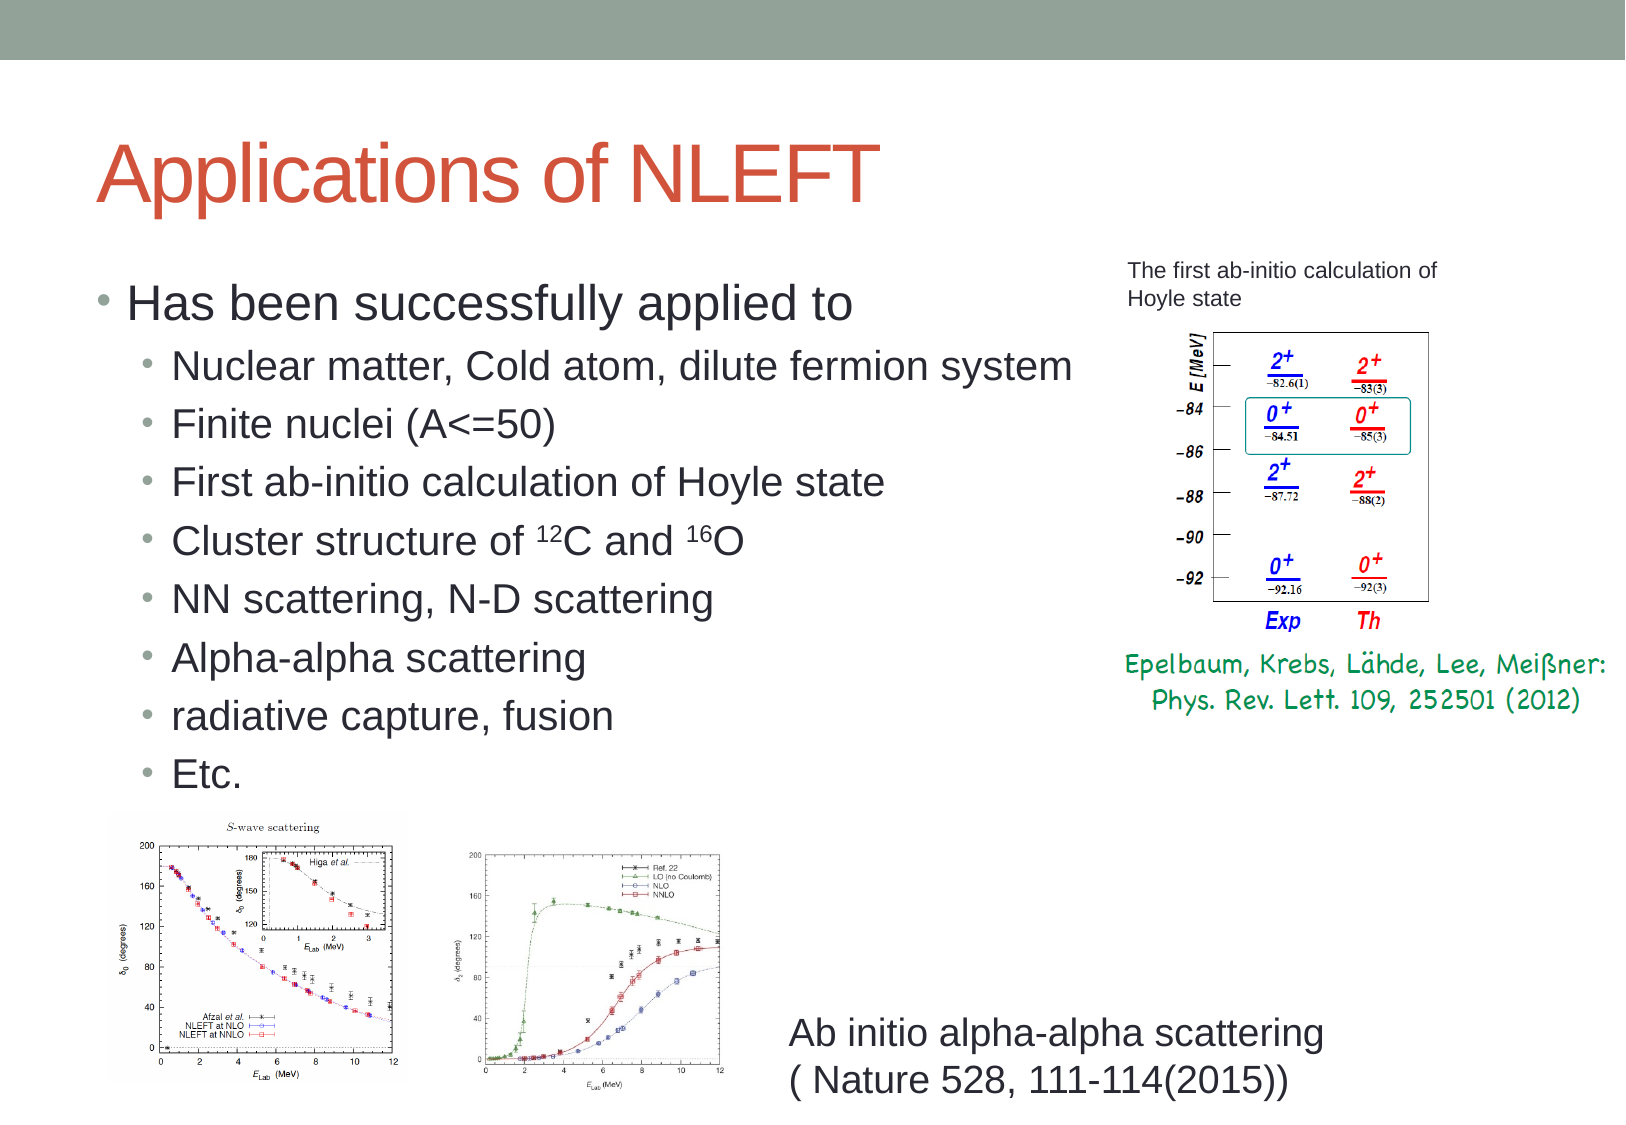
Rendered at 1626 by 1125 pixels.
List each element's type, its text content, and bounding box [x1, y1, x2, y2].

picture [1112, 313, 1612, 719]
text_box Ab initio alpha-alpha scattering ( Nature 528, 111-114(2015)) [773, 999, 1439, 1109]
title Applications of NLEFT [81, 87, 1544, 250]
picture [106, 810, 409, 1082]
text_box The first ab-initio calculation of Hoyle state [1112, 248, 1453, 319]
picture [452, 850, 725, 1091]
list Has been successfully applied to Nuclear matter, Cold atom, dilute fermion system Finite nuclei (A<=50) First ab-initio calculation of Hoyle state Cluster structure of 12C and 16O NN scattering, N-D scattering Alpha-alpha scattering radiative capture, fusion Etc. [81, 262, 1544, 1063]
